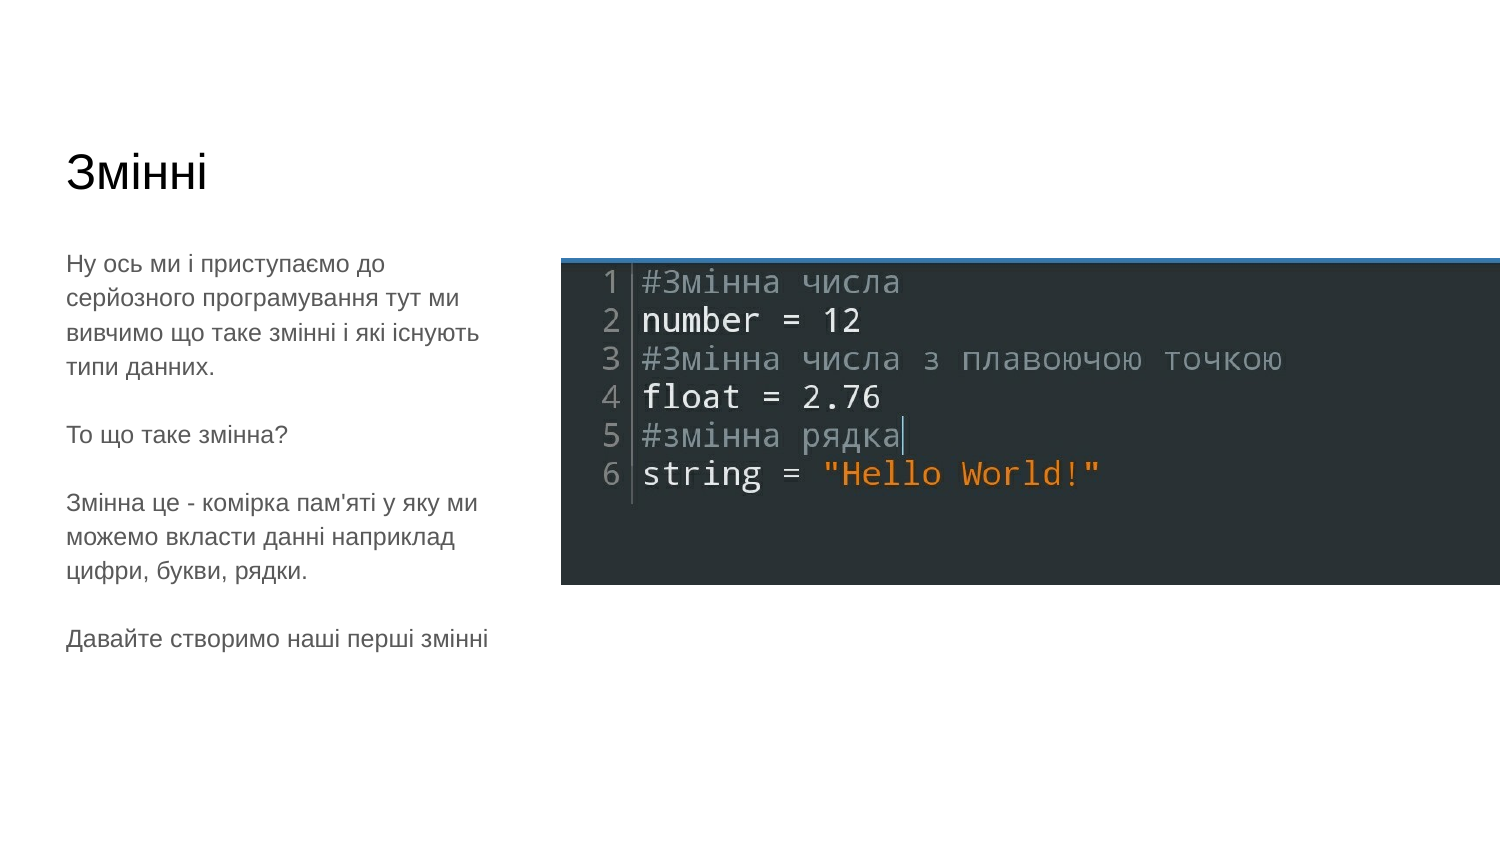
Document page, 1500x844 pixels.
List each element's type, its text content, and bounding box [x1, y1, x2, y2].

list Ну ось ми і приступаємо до серйозного програмування тут ми вивчимо що таке змінні і які існують типи данних. То що таке змінна? Змінна це - комірка пам'яті у яку ми можемо вкласти данні наприклад цифри, букви, рядки. Давайте створимо наші перші змінні [51, 227, 512, 750]
picture [561, 258, 1500, 585]
title Змінні [51, 91, 512, 216]
